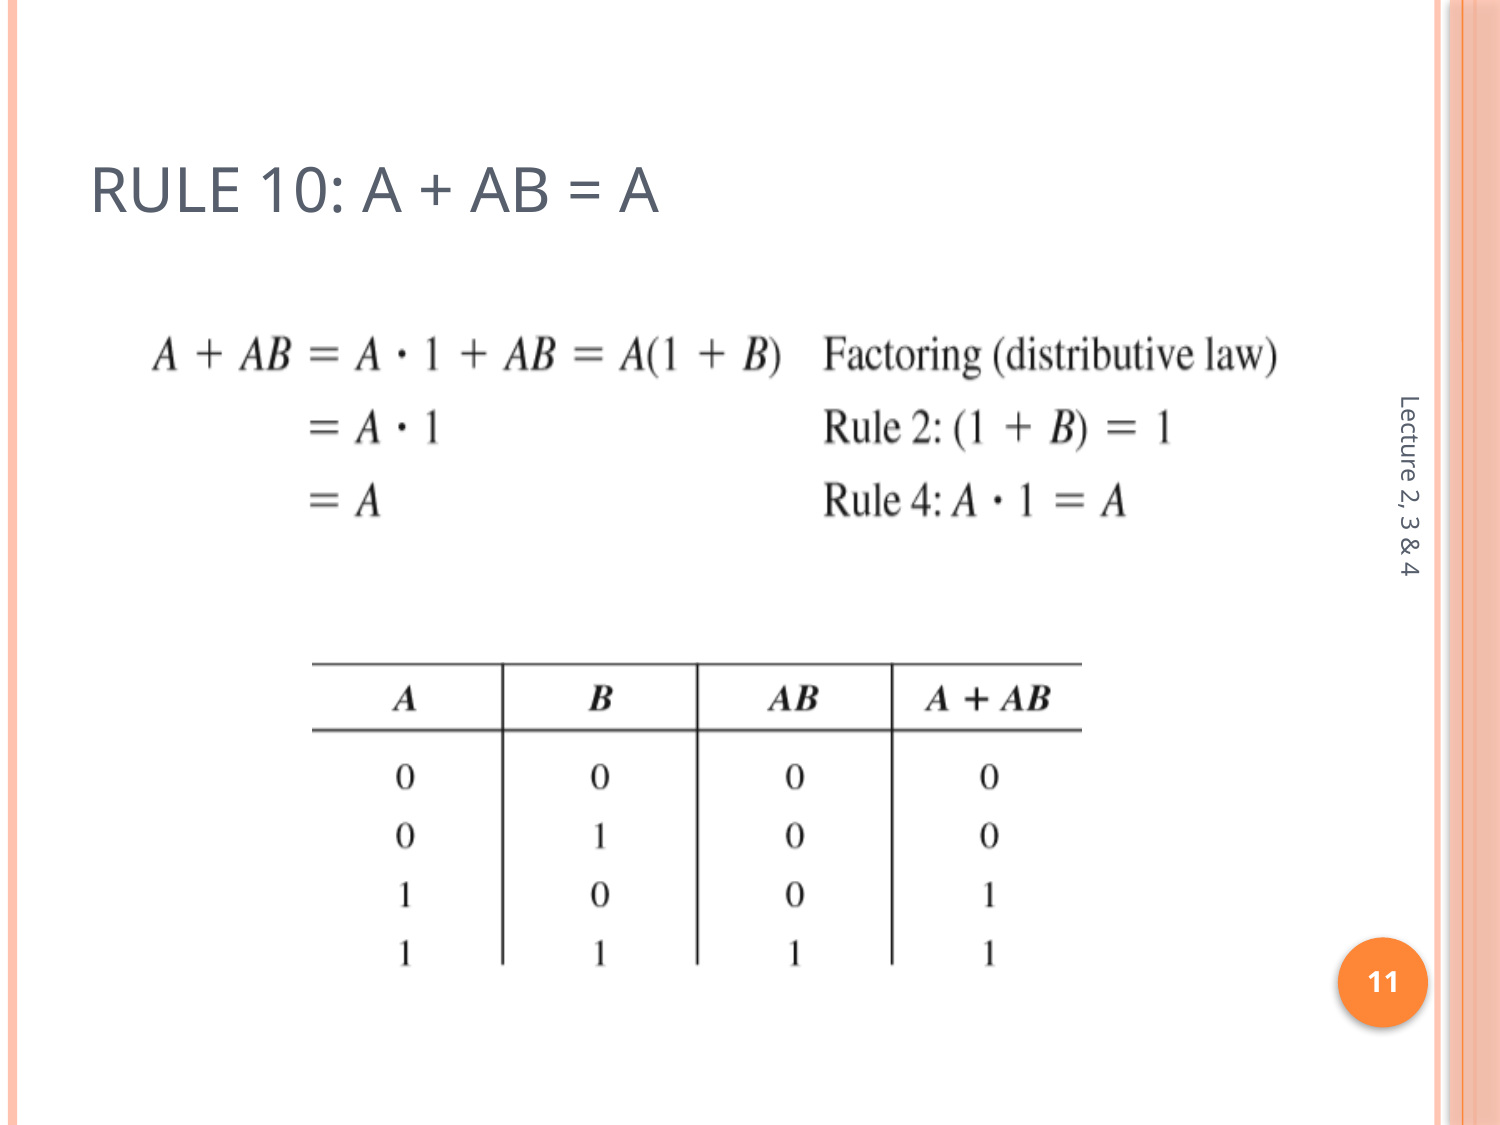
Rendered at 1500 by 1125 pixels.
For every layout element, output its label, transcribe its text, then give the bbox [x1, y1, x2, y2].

footer Lecture 2, 3 & 4 [1379, 380, 1440, 906]
picture [136, 311, 1338, 538]
slide_number 11 [1333, 940, 1434, 1027]
picture [311, 661, 1082, 993]
title Rule 10: A + AB = A [75, 45, 1300, 233]
